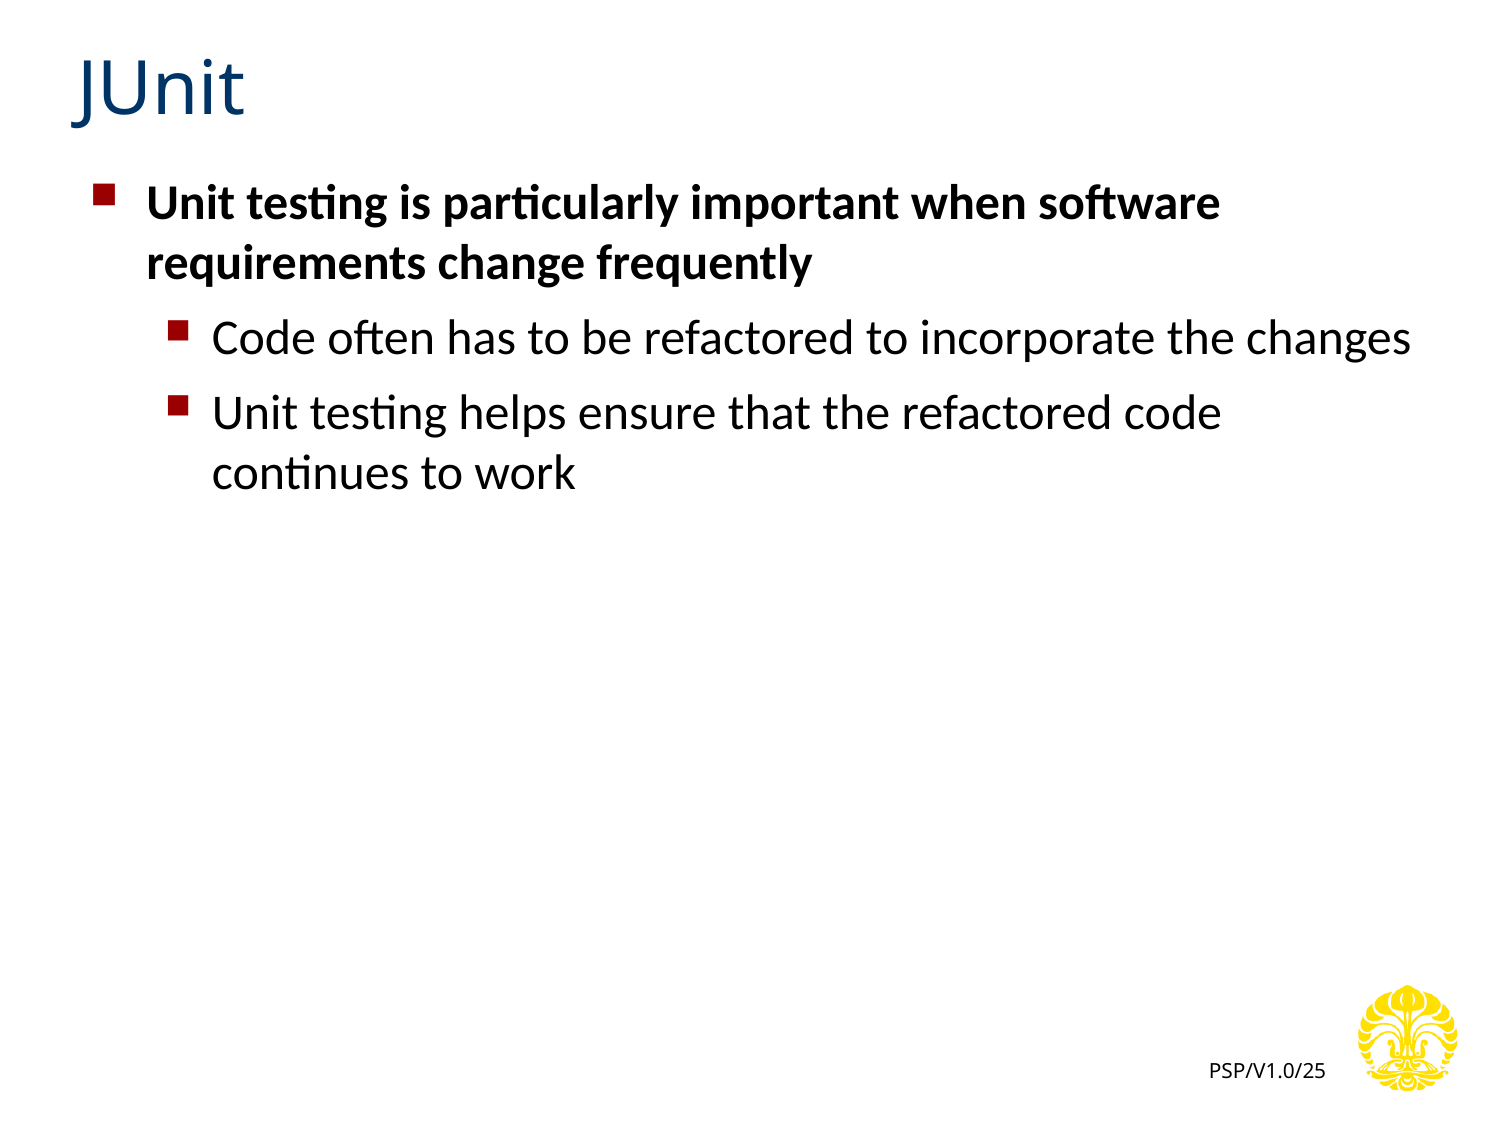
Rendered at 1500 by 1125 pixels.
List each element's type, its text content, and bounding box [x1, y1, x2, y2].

list Unit testing is particularly important when software requirements change frequently Code often has to be refactored to incorporate the changes Unit testing helps ensure that the refactored code continues to work [75, 162, 1443, 1038]
title JUnit [62, 32, 1402, 138]
